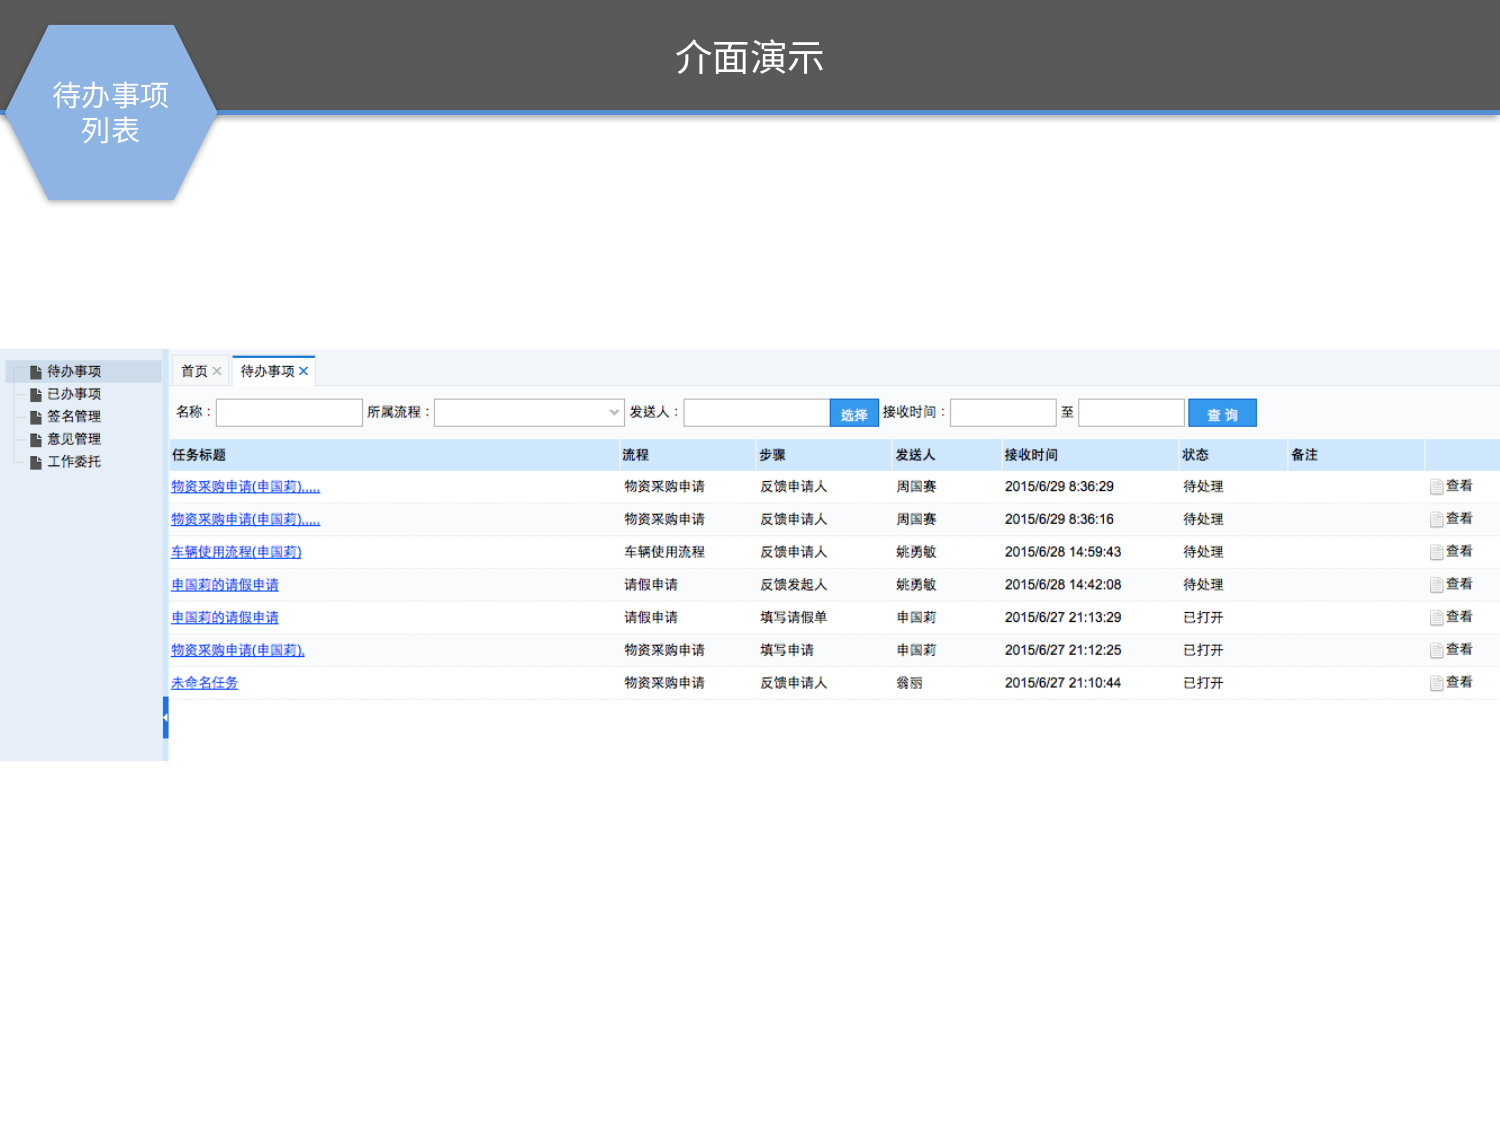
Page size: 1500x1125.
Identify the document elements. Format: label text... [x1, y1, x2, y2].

text_box 待办事项列表 [4, 24, 218, 111]
picture [0, 349, 1500, 761]
text_box 待办事项列表 [8, 121, 215, 201]
text_box 介面演示 [0, 0, 1500, 110]
